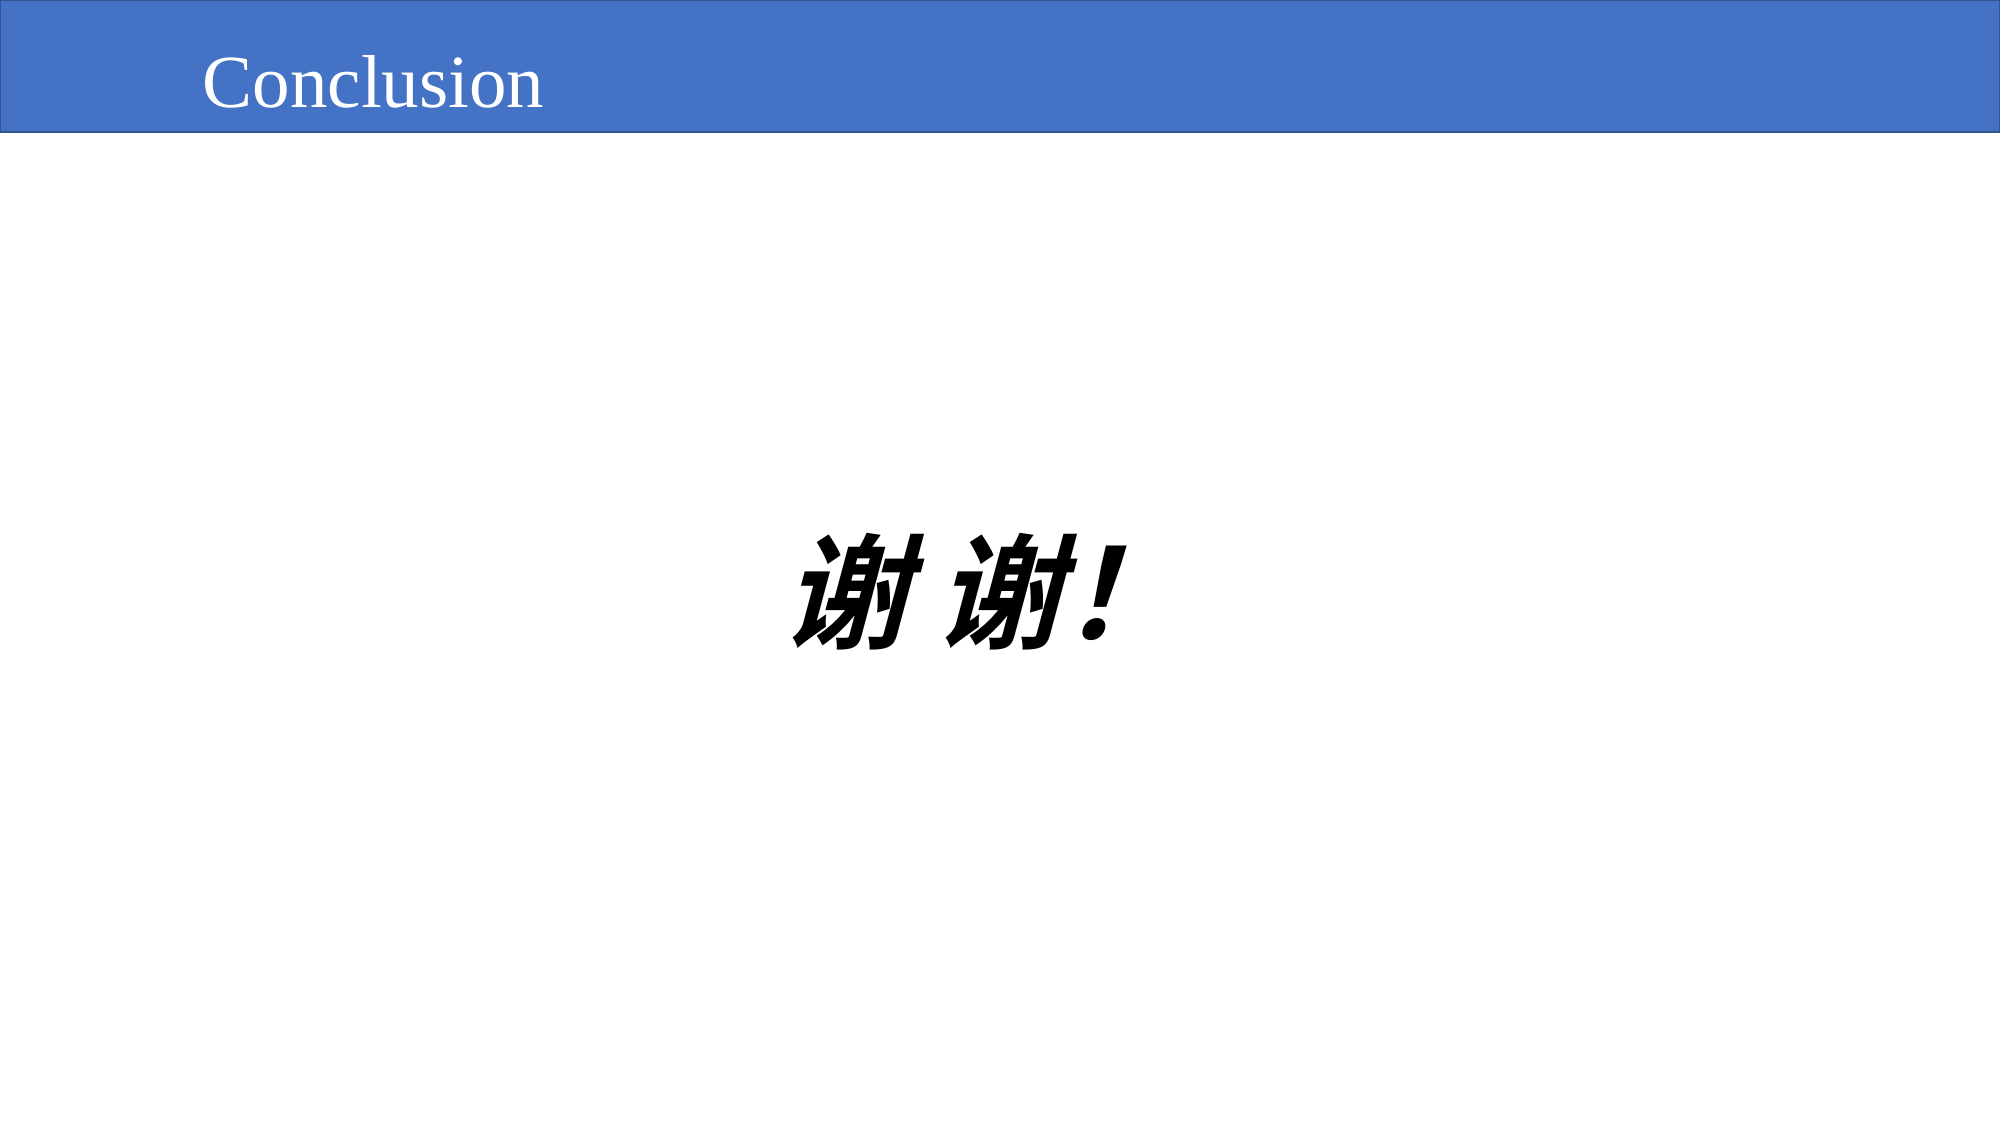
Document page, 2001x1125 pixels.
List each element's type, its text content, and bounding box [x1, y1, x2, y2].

text_box 谢 谢！ [767, 507, 1162, 673]
text_box Conclusion [188, 25, 1604, 131]
text_box [0, 0, 2000, 133]
